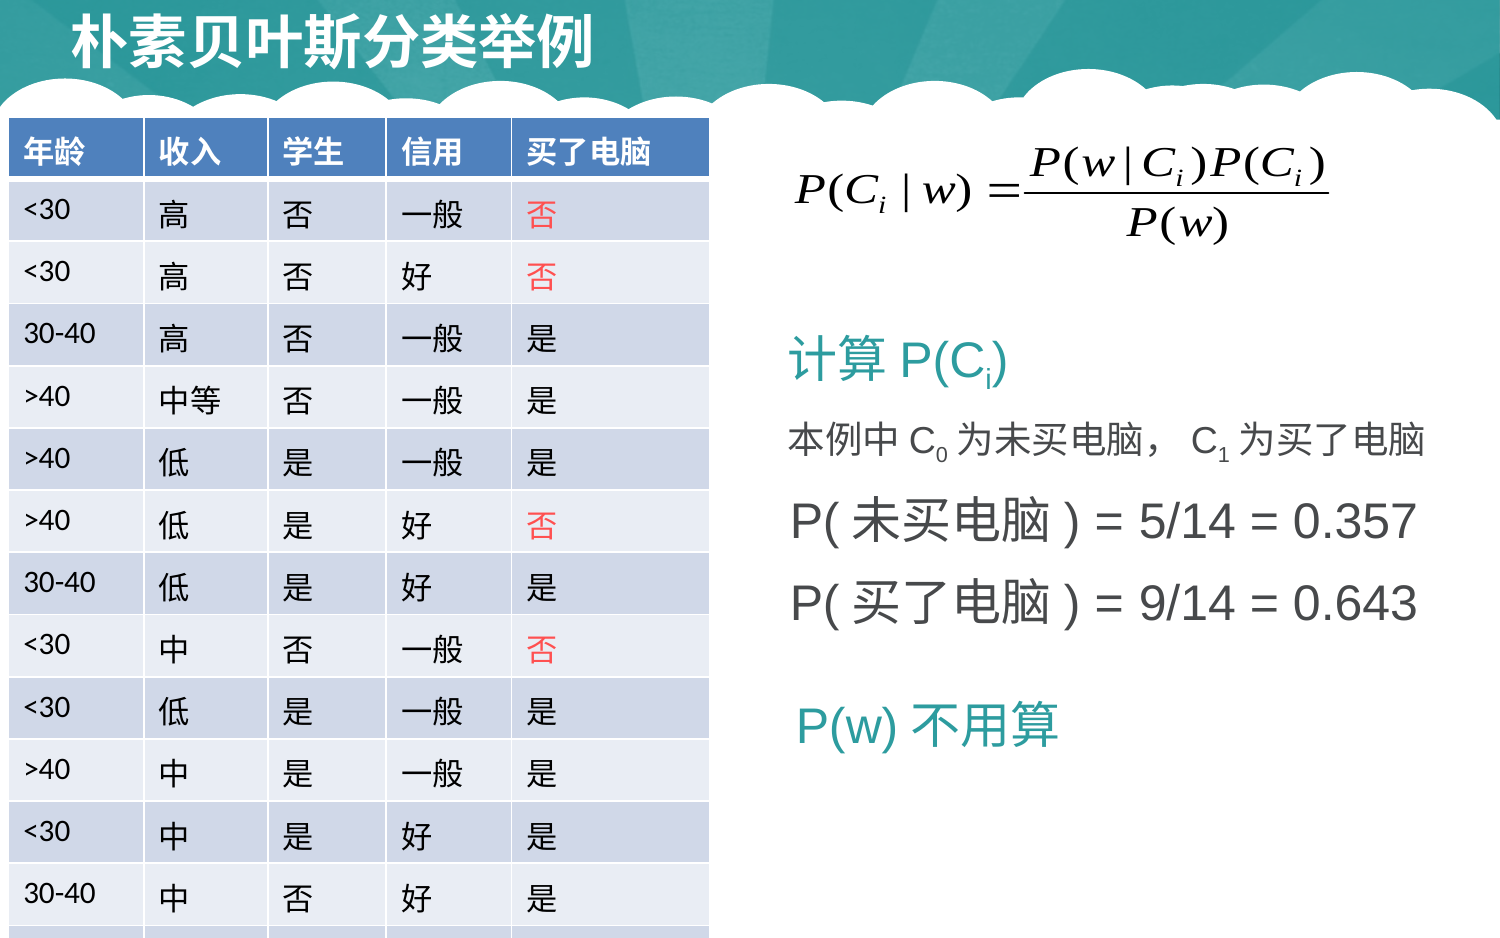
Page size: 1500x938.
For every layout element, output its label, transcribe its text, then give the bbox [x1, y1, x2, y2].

table_cell >40 [9, 491, 143, 551]
table_cell 是 [512, 802, 709, 862]
table_cell 是 [512, 367, 709, 427]
text_box 计算P(Ci) 本例中C0为未买电脑，C1为买了电脑 [772, 292, 1442, 475]
table_cell 是 [512, 926, 709, 938]
table_header 信用 [387, 118, 511, 176]
table_cell <30 [9, 182, 143, 240]
table_cell 中 [145, 864, 267, 925]
table_cell 是 [269, 553, 385, 614]
table_cell 一般 [387, 615, 511, 676]
table_cell 30-40 [9, 553, 143, 614]
table_cell 低 [145, 429, 267, 489]
table_cell 一般 [387, 926, 511, 938]
table_cell 否 [269, 367, 385, 427]
table_cell 高 [145, 242, 267, 303]
text_box P(w)不用算 [781, 686, 1076, 762]
table_cell >40 [9, 740, 143, 800]
table_cell 是 [512, 740, 709, 800]
table_header 收入 [145, 118, 267, 176]
table_cell 中 [145, 802, 267, 862]
table_cell 是 [269, 802, 385, 862]
text_box P(买了电脑) = [775, 563, 1123, 638]
table_header 学生 [269, 118, 385, 176]
table_cell 否 [512, 182, 709, 240]
table_cell >40 [9, 367, 143, 427]
table_cell 低 [145, 491, 267, 551]
table_cell 是 [512, 864, 709, 925]
table_cell 是 [512, 553, 709, 614]
table_cell 低 [145, 553, 267, 614]
table_cell 是 [269, 429, 385, 489]
text_box 5/14 = 0.357 [1123, 480, 1434, 556]
table_cell 30-40 [9, 864, 143, 925]
table_cell 中等 [145, 367, 267, 427]
table_cell 一般 [387, 182, 511, 240]
table_cell 是 [269, 678, 385, 738]
table_cell 否 [512, 491, 709, 551]
table_cell <30 [9, 678, 143, 738]
table_cell 是 [512, 304, 709, 365]
table_cell 30-40 [9, 926, 143, 938]
table_cell 一般 [387, 367, 511, 427]
table_cell 否 [269, 864, 385, 925]
table_cell 高 [145, 304, 267, 365]
table_cell 是 [269, 926, 385, 938]
table_cell 一般 [387, 740, 511, 800]
table_cell <30 [9, 242, 143, 303]
table_cell 好 [387, 802, 511, 862]
table_cell 高 [145, 926, 267, 938]
table_cell 是 [269, 491, 385, 551]
table_cell 否 [269, 242, 385, 303]
table_cell 中 [145, 615, 267, 676]
table_cell 一般 [387, 429, 511, 489]
table_cell 30-40 [9, 304, 143, 365]
table_cell 好 [387, 491, 511, 551]
table_cell 一般 [387, 304, 511, 365]
table_cell 低 [145, 678, 267, 738]
table_cell <30 [9, 615, 143, 676]
table_cell 好 [387, 553, 511, 614]
text_box P(未买电脑) = [775, 480, 1123, 556]
table_cell 否 [269, 615, 385, 676]
table_cell 否 [512, 242, 709, 303]
table_cell 好 [387, 242, 511, 303]
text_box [785, 135, 1338, 254]
title 朴素贝叶斯分类举例 [55, 0, 1429, 84]
table_header 年龄 [9, 118, 143, 176]
table_cell 否 [269, 182, 385, 240]
table_cell 是 [512, 429, 709, 489]
table_header 买了电脑 [512, 118, 709, 176]
table_cell 是 [512, 678, 709, 738]
table_cell 是 [269, 740, 385, 800]
table_cell 好 [387, 864, 511, 925]
table_cell 否 [269, 304, 385, 365]
table_cell <30 [9, 802, 143, 862]
table_cell 高 [145, 182, 267, 240]
table_cell >40 [9, 429, 143, 489]
table_cell 中 [145, 740, 267, 800]
table_cell 一般 [387, 678, 511, 738]
table_cell 否 [512, 615, 709, 676]
text_box 9/14 = 0.643 [1123, 563, 1434, 638]
